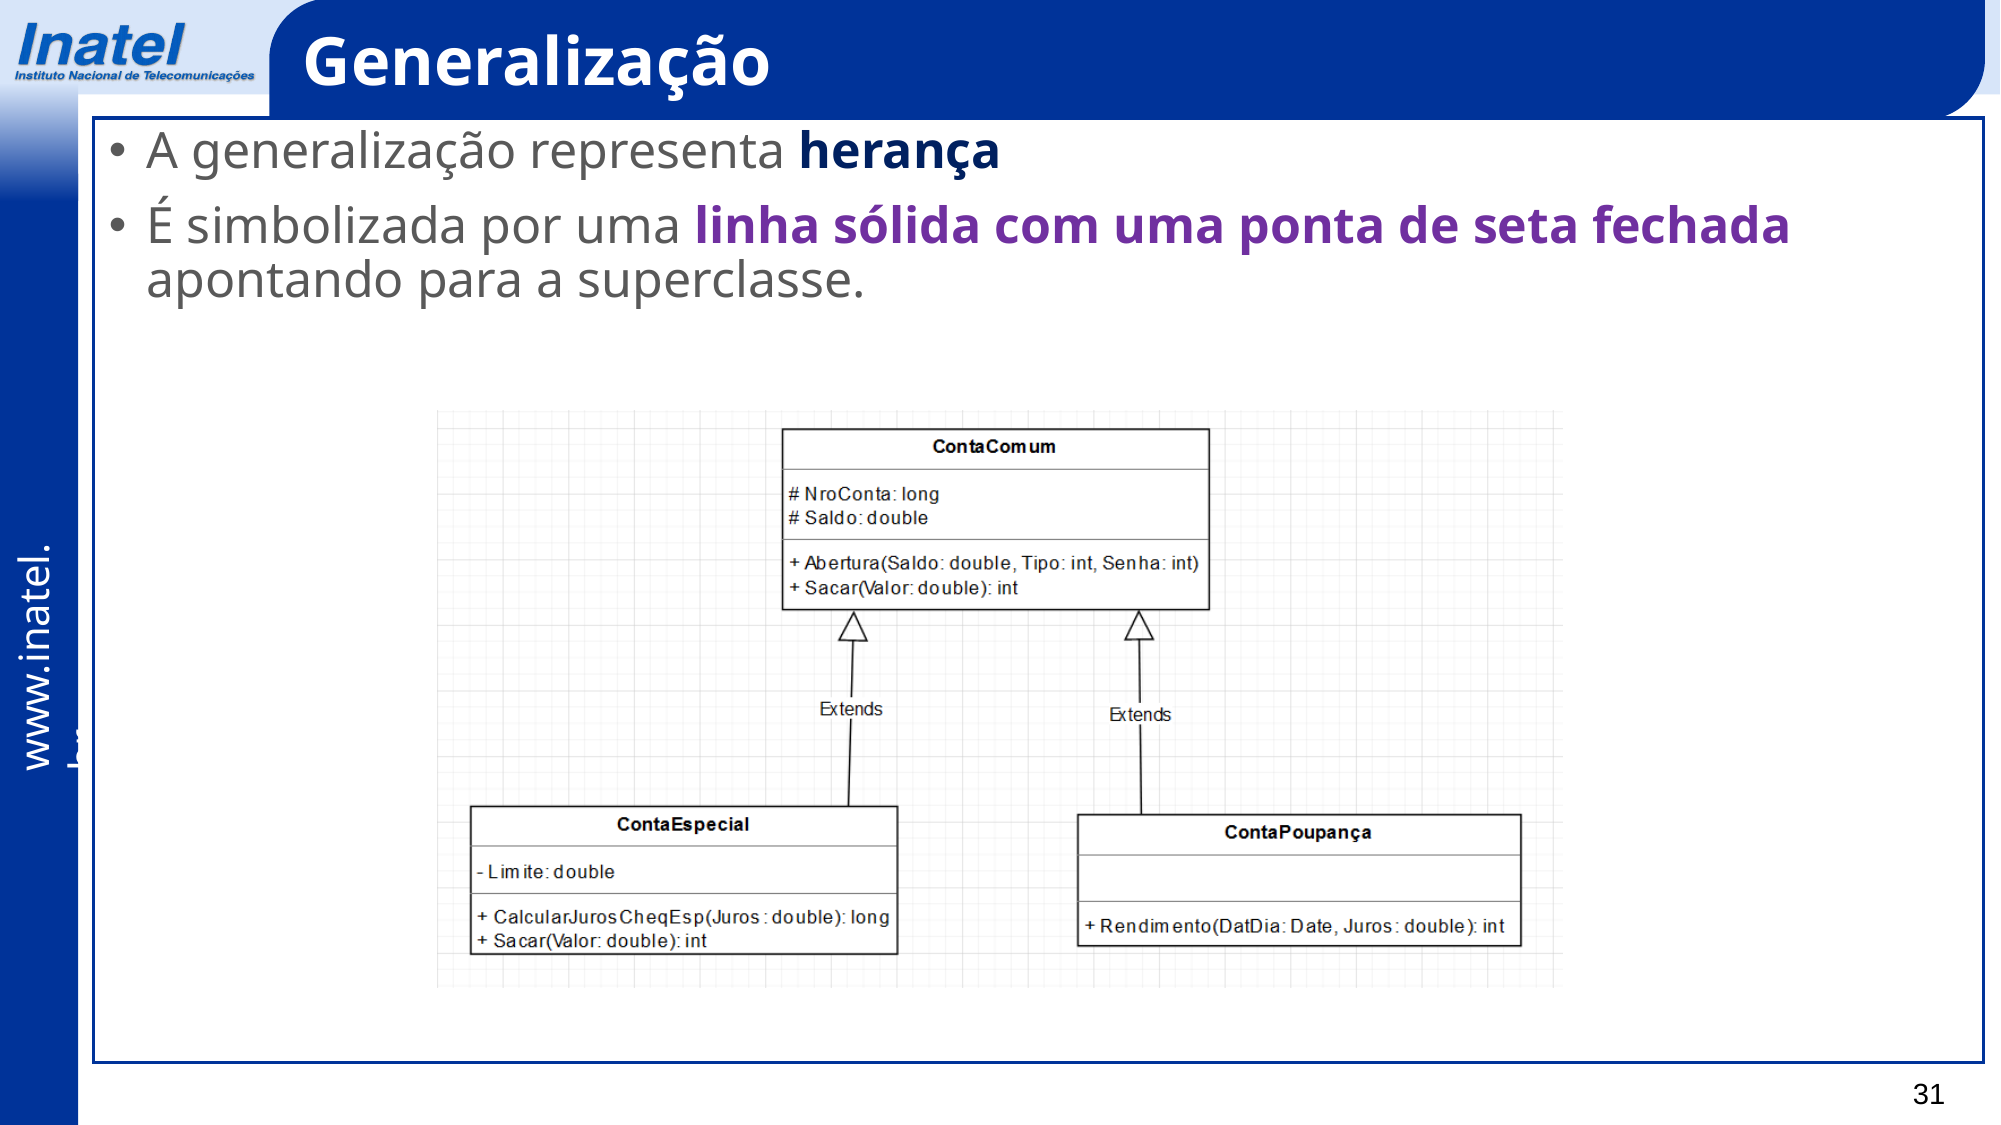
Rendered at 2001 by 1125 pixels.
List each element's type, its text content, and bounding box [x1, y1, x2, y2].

text_box A generalização representa herança É simbolizada por uma linha sólida com uma ponta de seta fechada apontando para a superclasse. [93, 117, 1984, 1064]
picture [12, 20, 258, 85]
picture [437, 410, 1563, 988]
text_box Generalização [269, 0, 1985, 120]
